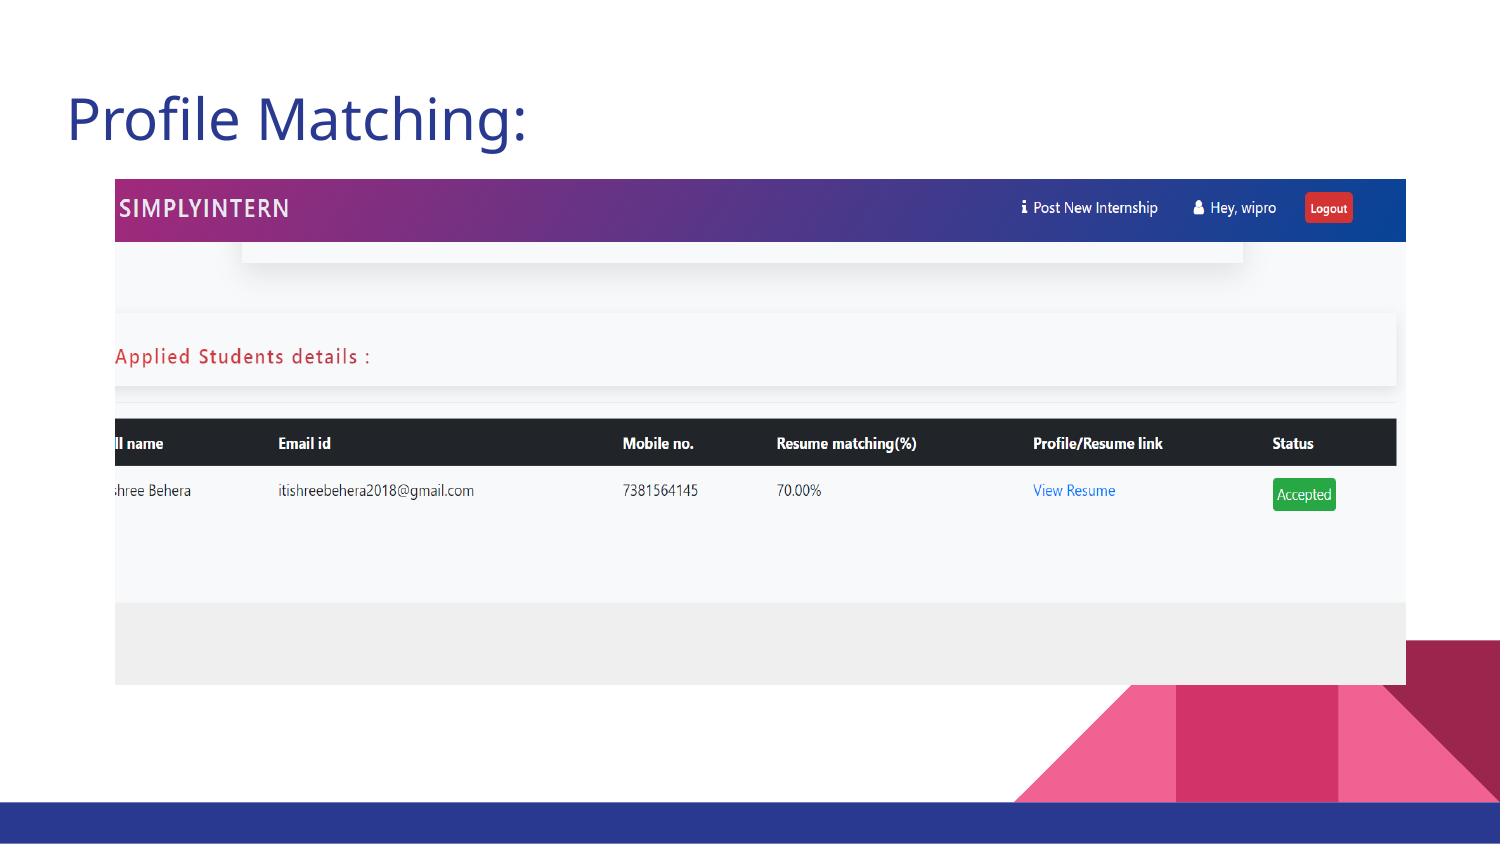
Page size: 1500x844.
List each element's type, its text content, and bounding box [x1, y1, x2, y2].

picture [115, 178, 1407, 685]
title Profile Matching: [51, 67, 1449, 167]
